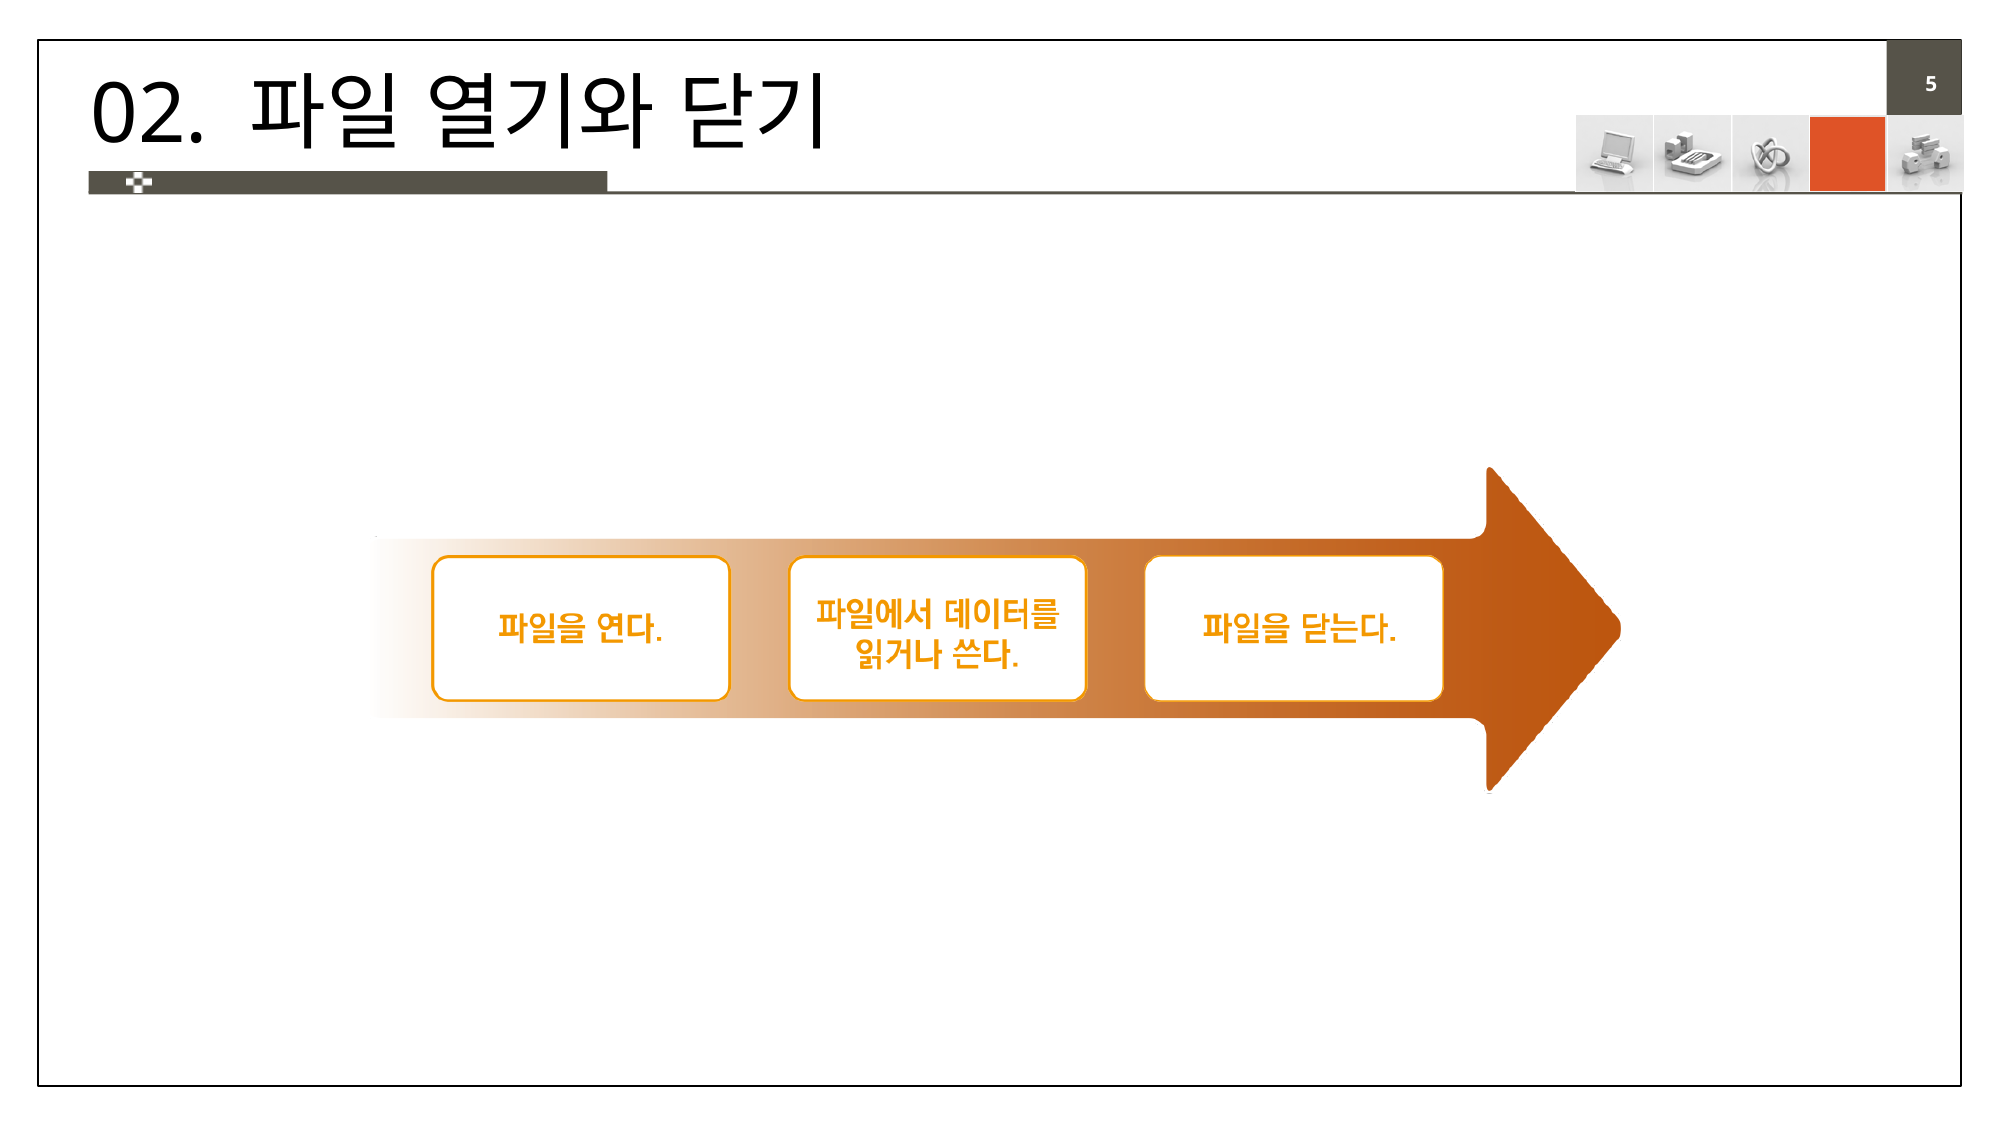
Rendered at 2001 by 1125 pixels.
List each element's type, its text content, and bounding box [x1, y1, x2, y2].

picture [1808, 114, 1964, 192]
title 02. 파일 열기와 닫기 [76, 62, 1808, 208]
picture [166, 451, 1816, 805]
